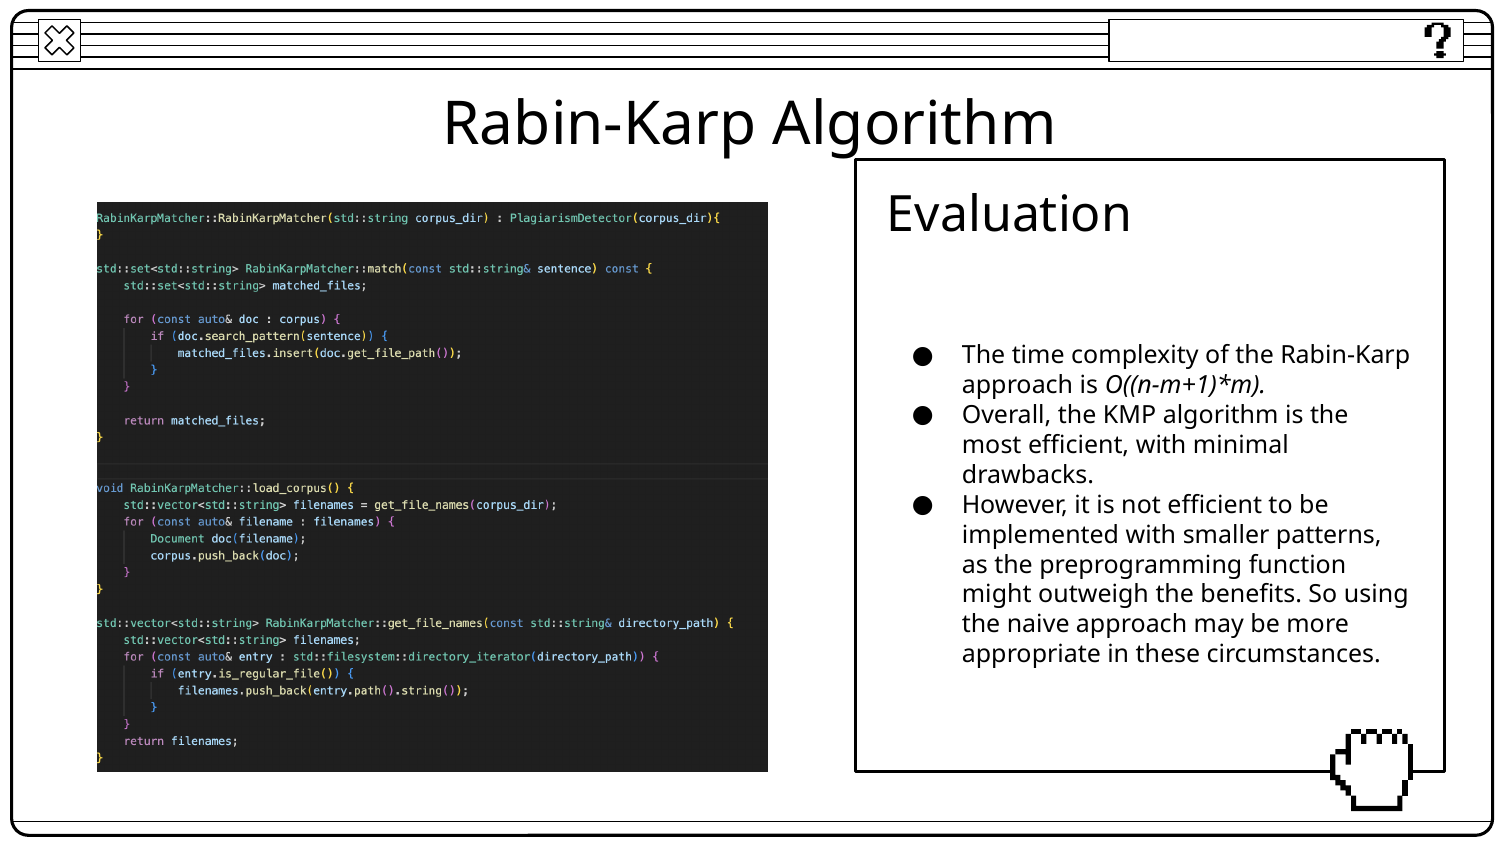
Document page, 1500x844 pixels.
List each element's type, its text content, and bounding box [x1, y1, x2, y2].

subtitle Evaluation [871, 175, 1429, 249]
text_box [1330, 728, 1413, 812]
picture [97, 201, 768, 772]
title Rabin-Karp Algorithm [118, 72, 1382, 167]
text_box [855, 159, 1445, 772]
subtitle The time complexity of the Rabin-Karp approach is O((n-m+1)*m). Overall, the KMP algorithm is the most efficient, with minimal drawbacks. However, it is not efficient to be implemented with smaller patterns, as the preprogramming function might outweigh the benefits. So using the naive approach may be more appropriate in these circumstances. [871, 263, 1429, 743]
